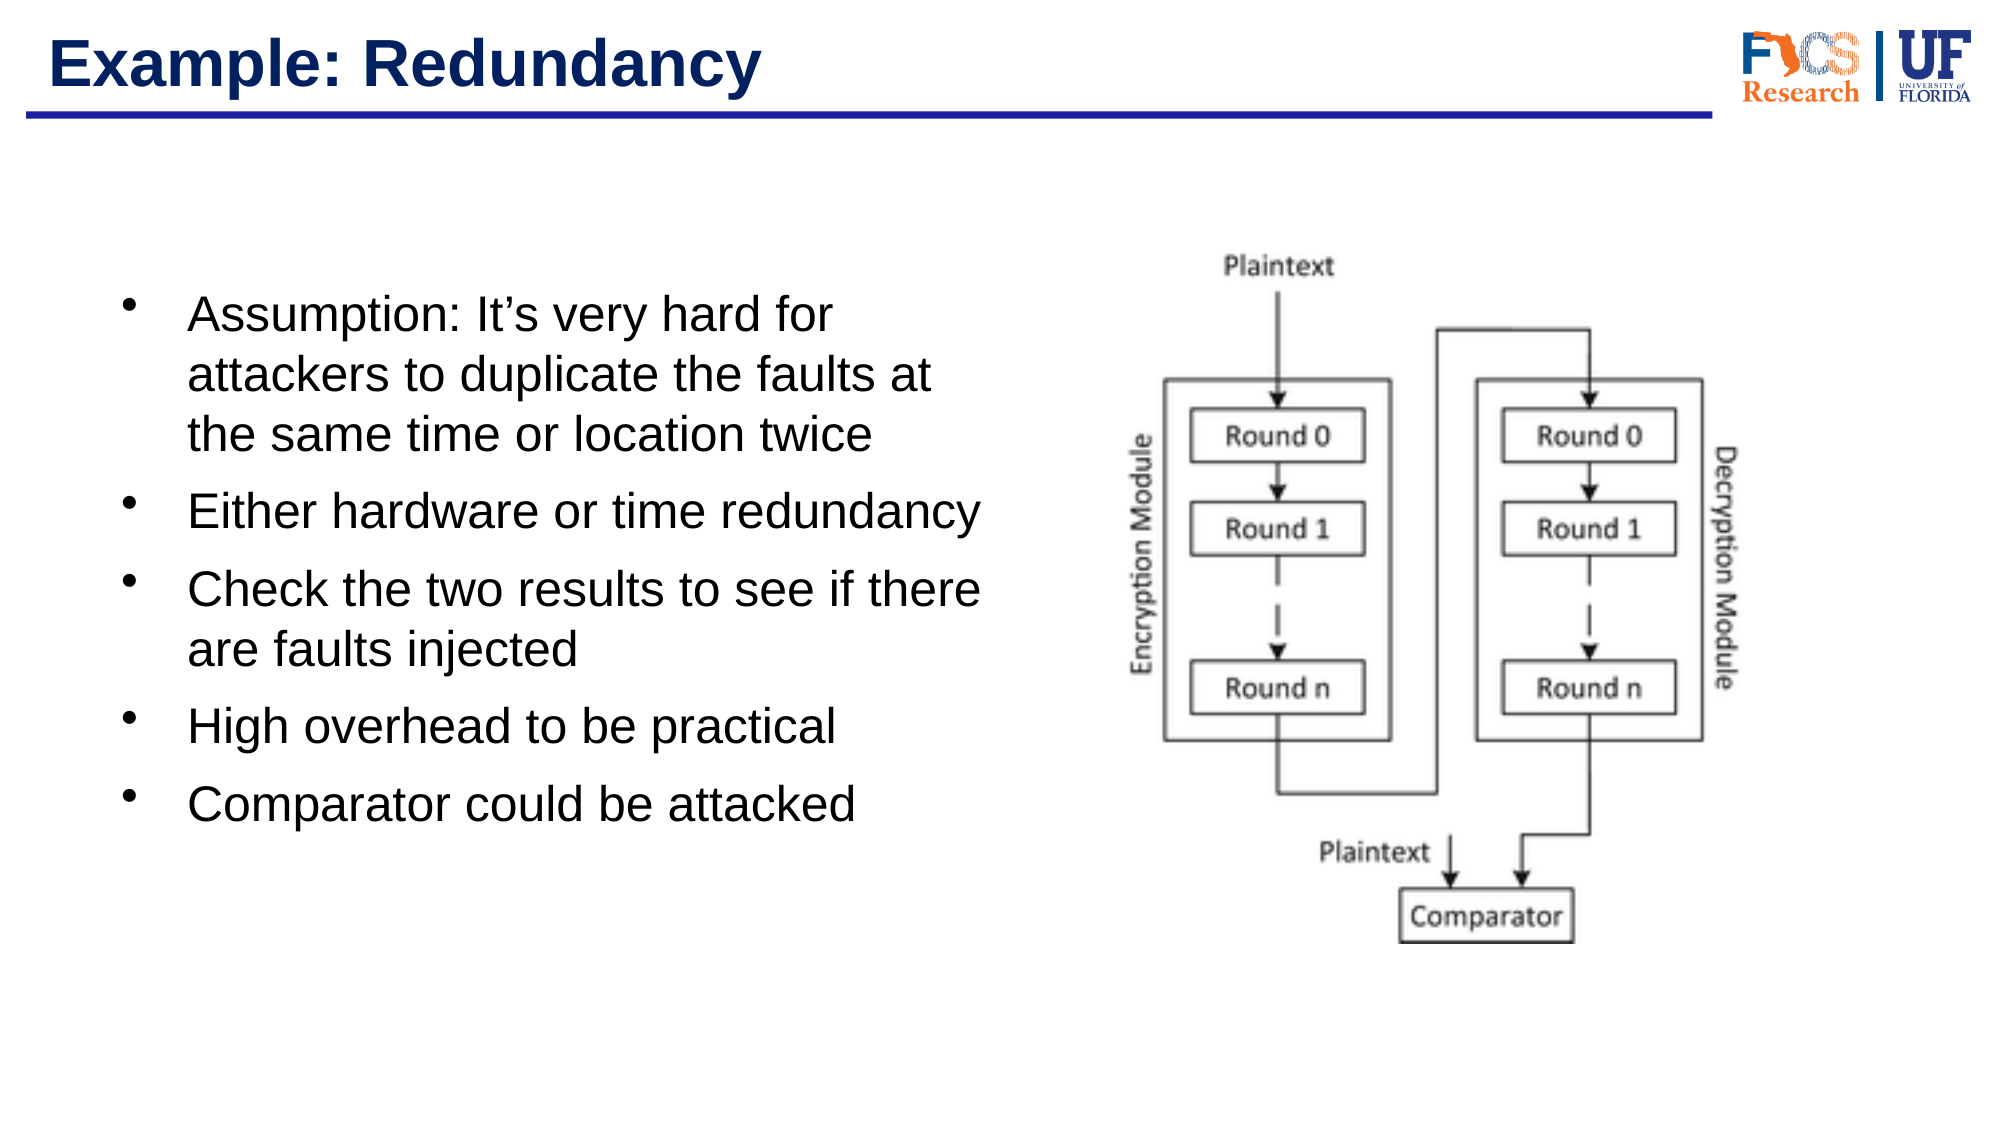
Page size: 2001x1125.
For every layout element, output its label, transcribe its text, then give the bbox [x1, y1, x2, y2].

list Assumption: It’s very hard for attackers to duplicate the faults at the same time or location twice Either hardware or time redundancy Check the two results to see if there are faults injected High overhead to be practical Comparator could be attacked [83, 280, 1001, 893]
title Example: Redundancy [26, 0, 1704, 118]
picture [1899, 30, 1971, 102]
picture [1126, 229, 1773, 944]
